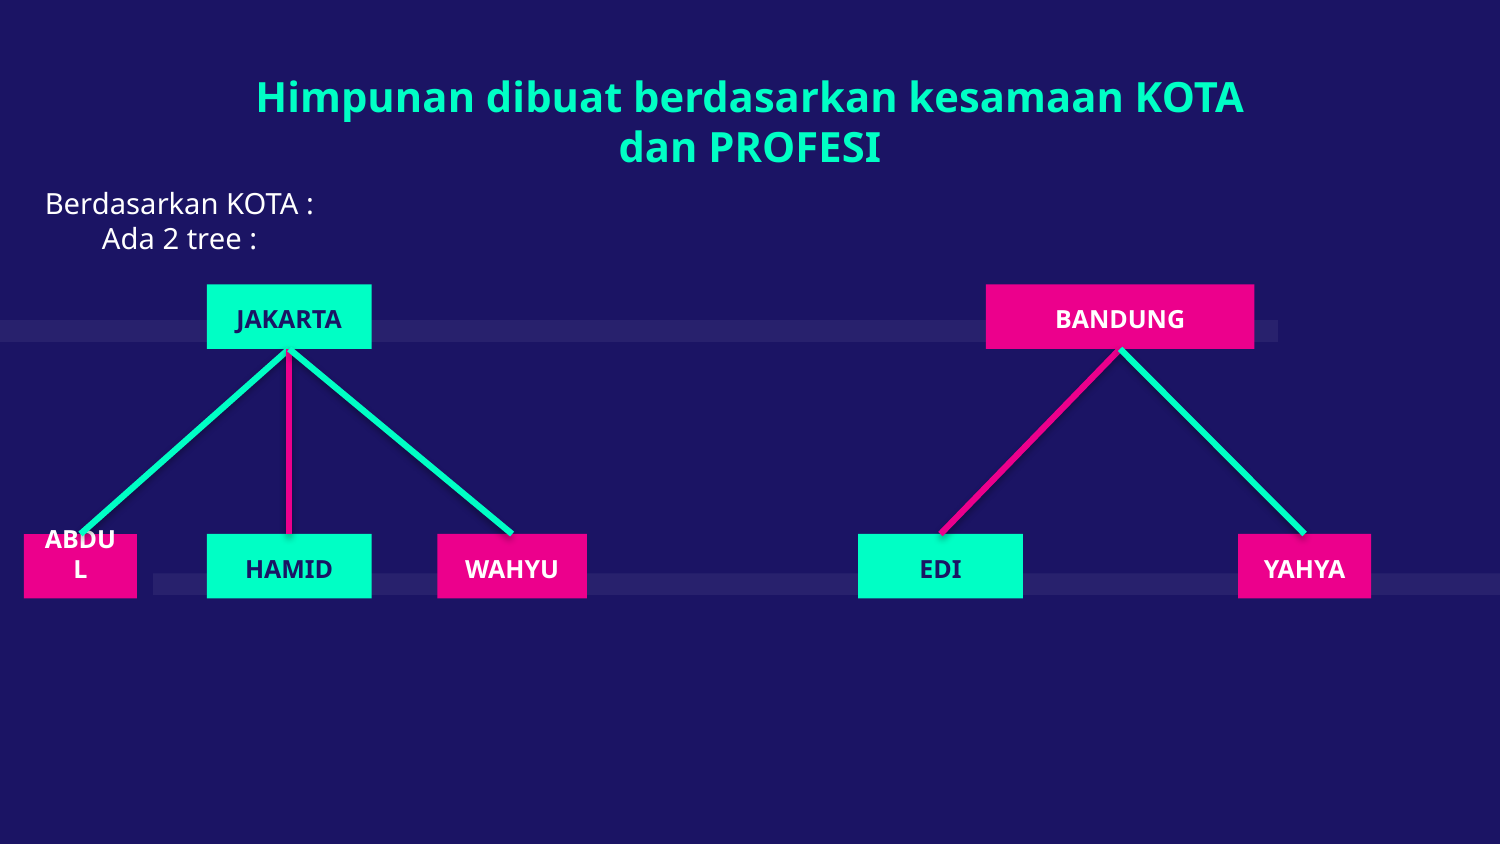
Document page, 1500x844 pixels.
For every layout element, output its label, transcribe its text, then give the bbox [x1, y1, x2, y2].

text_box HAMID [206, 543, 372, 599]
text_box YAHYA [1238, 533, 1372, 599]
text_box WAHYU [437, 533, 587, 599]
text_box EDI [858, 533, 1023, 599]
subtitle Berdasarkan KOTA : Ada 2 tree : [23, 170, 335, 280]
title JAKARTA [206, 284, 372, 347]
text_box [288, 348, 513, 535]
text_box BANDUNG [985, 284, 1255, 347]
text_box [940, 348, 1118, 535]
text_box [1119, 348, 1305, 535]
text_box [80, 348, 287, 535]
title ABDUL [23, 534, 137, 599]
title Himpunan dibuat berdasarkan kesamaan KOTA dan PROFESI [209, 56, 1291, 166]
